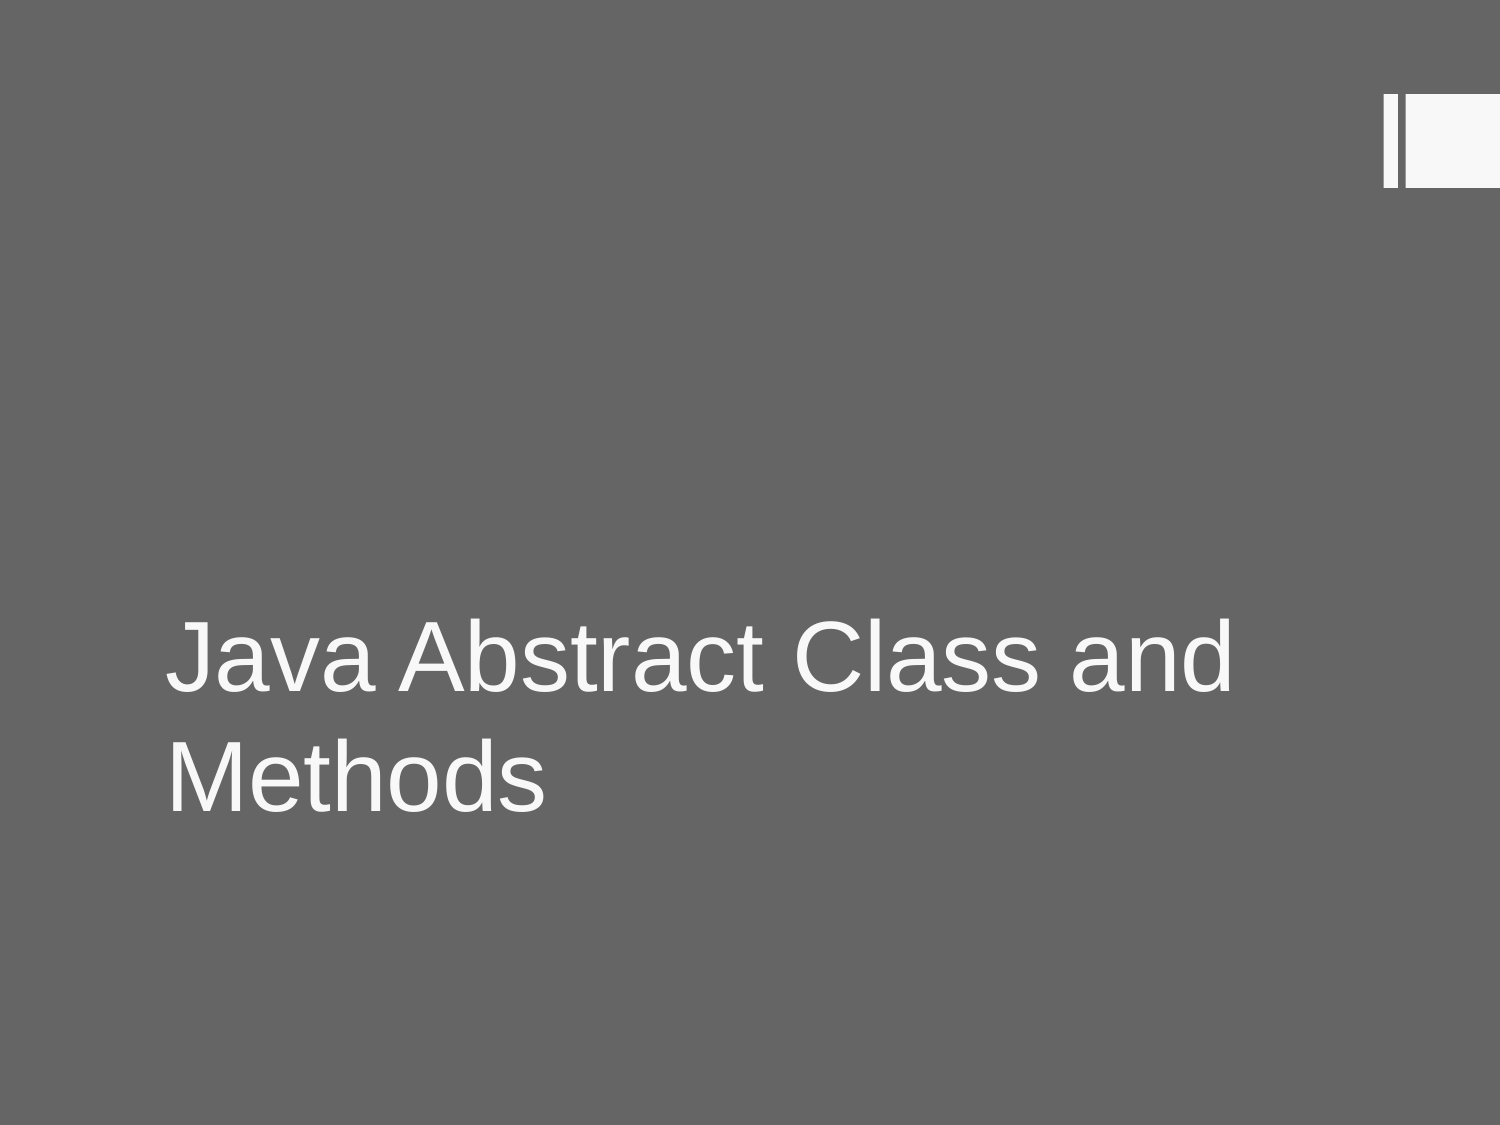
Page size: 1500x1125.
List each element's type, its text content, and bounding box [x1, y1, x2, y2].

title Java Abstract Class and Methods [150, 412, 1350, 839]
